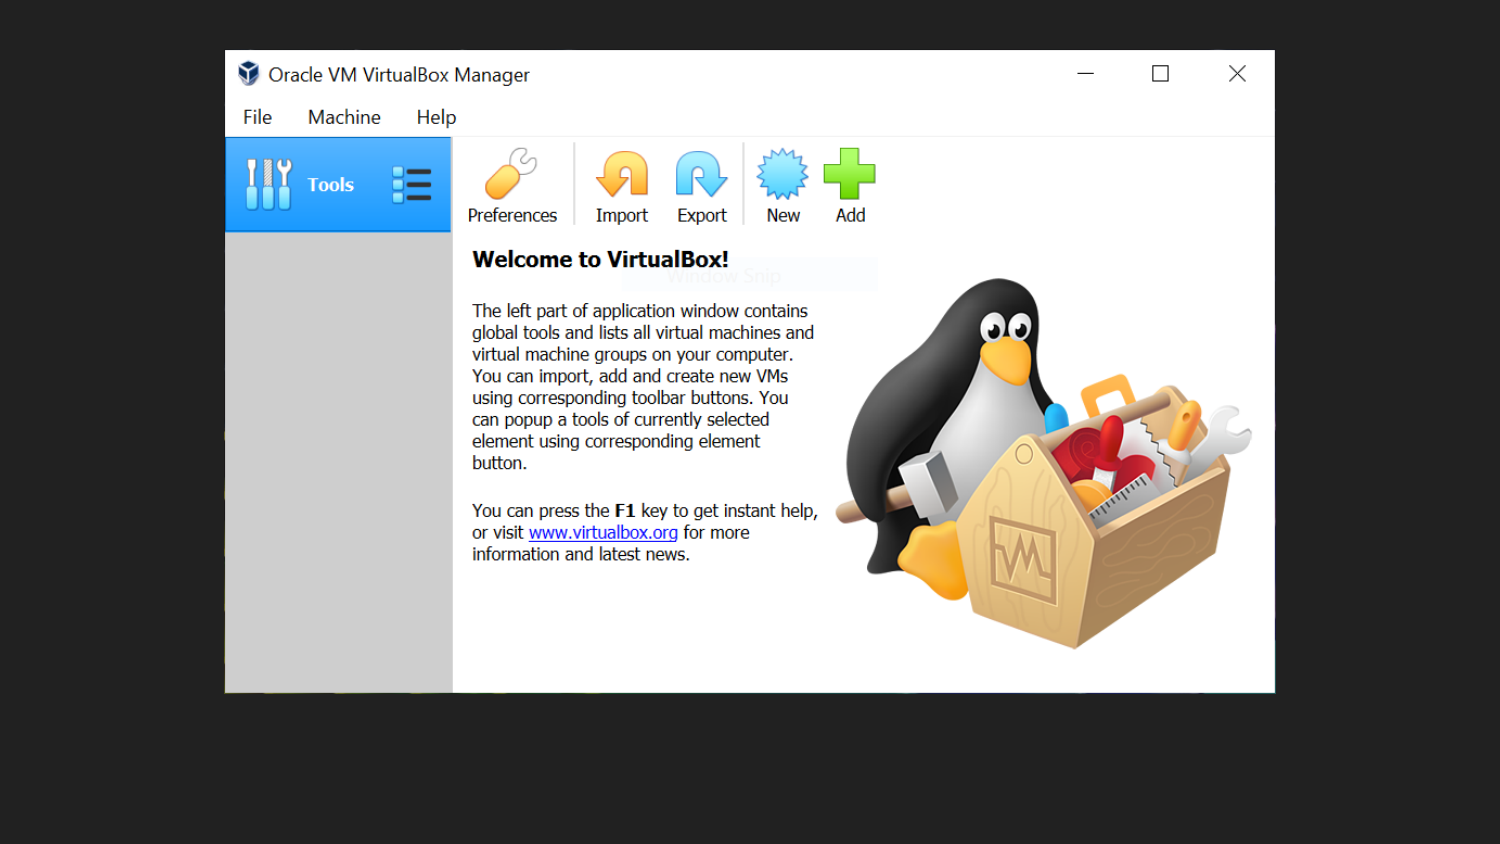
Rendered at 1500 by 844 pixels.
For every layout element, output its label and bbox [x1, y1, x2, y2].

picture [223, 49, 1276, 695]
